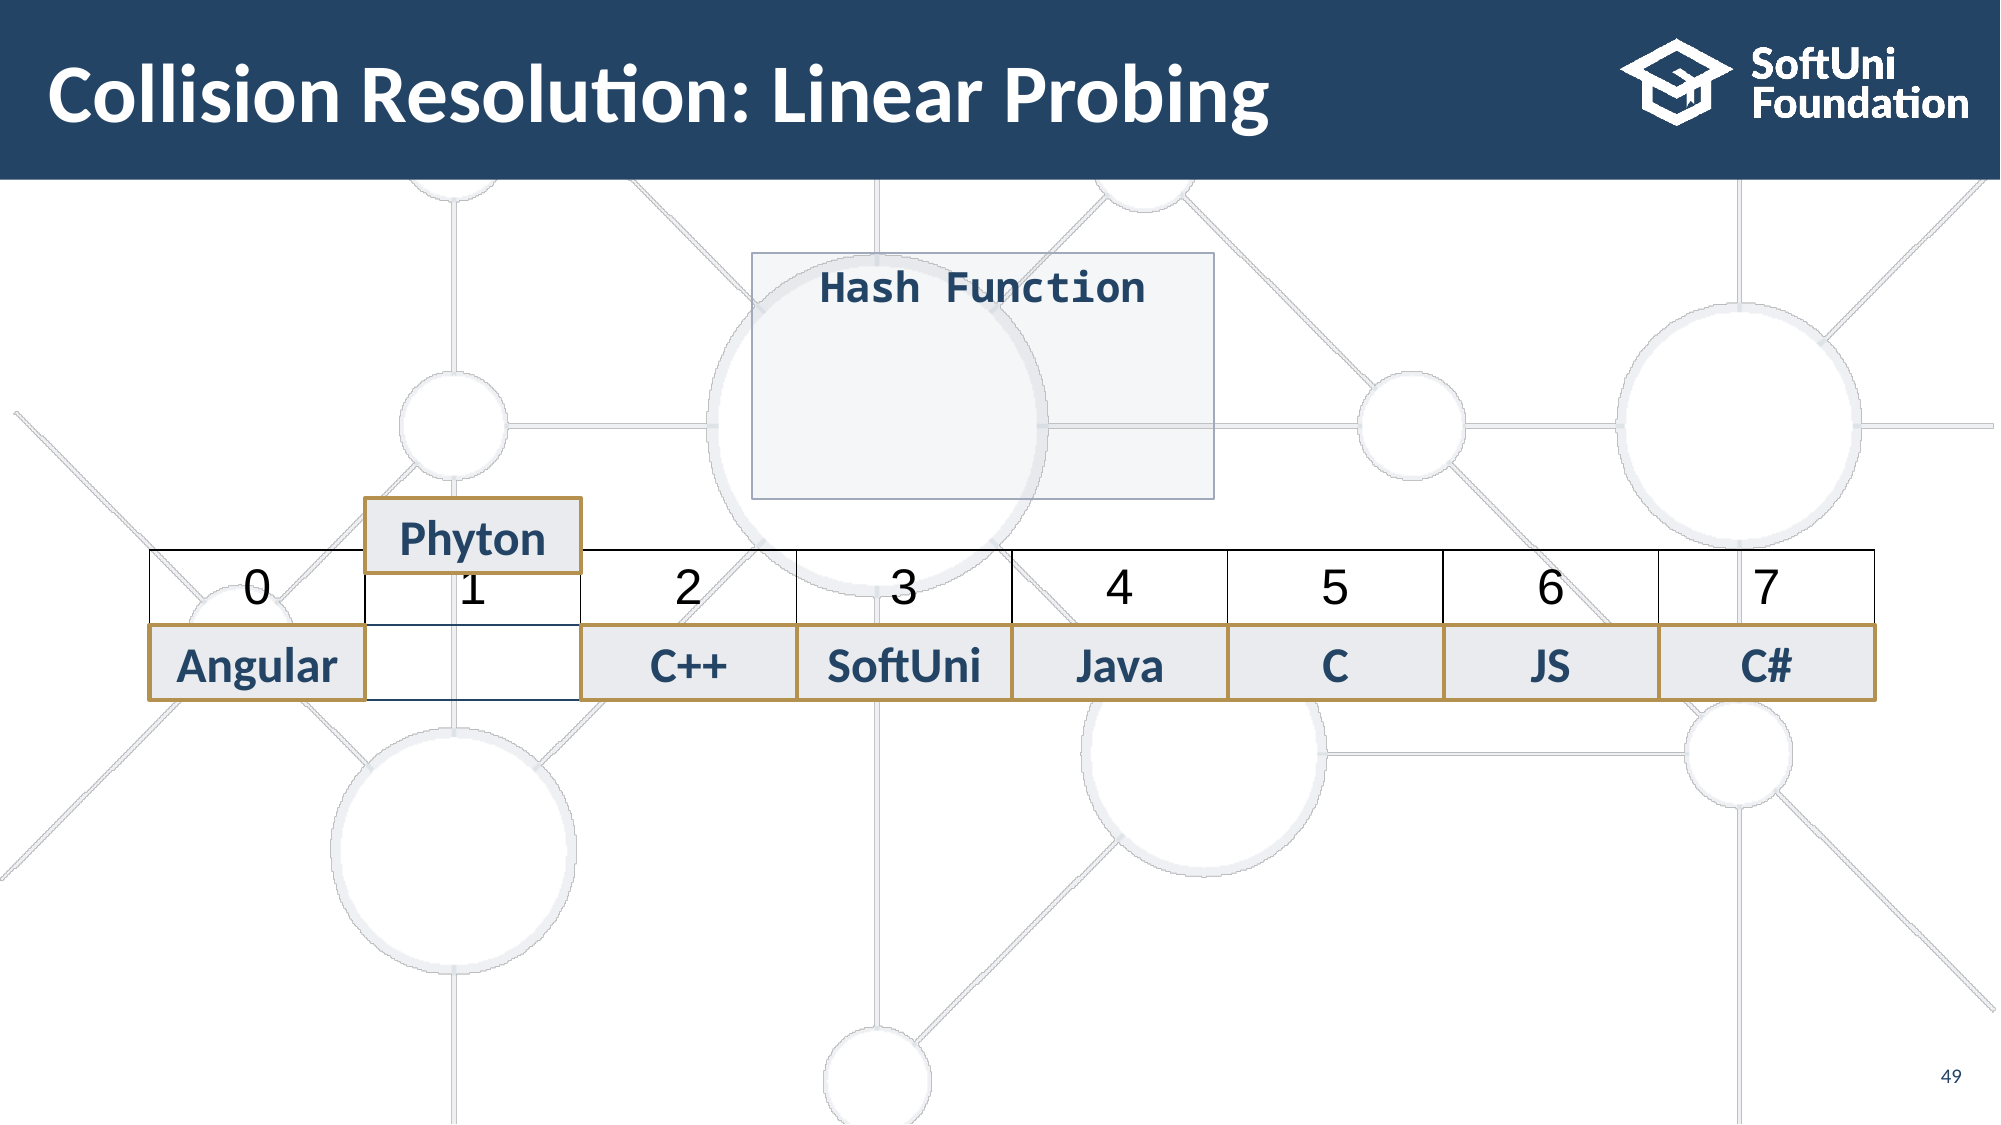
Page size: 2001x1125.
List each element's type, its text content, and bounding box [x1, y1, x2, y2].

text_box C [1229, 624, 1444, 700]
picture [0, 180, 2000, 1124]
table_header 6 [1444, 551, 1658, 624]
text_box Java [1012, 624, 1229, 700]
text_box SoftUni [797, 624, 1012, 700]
table_header 5 [1228, 551, 1442, 624]
text_box Angular [149, 624, 366, 700]
table_header 2 [581, 551, 796, 624]
table_header 7 [1659, 551, 1874, 624]
table_header 1 [366, 574, 580, 624]
text_box Phyton [365, 498, 581, 574]
picture [1619, 38, 1968, 126]
title Collision Resolution: Linear Probing [31, 16, 1591, 162]
table_header 3 [797, 551, 1011, 624]
text_box C++ [580, 624, 797, 700]
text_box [751, 252, 1215, 500]
slide_number 49 [1897, 1049, 1968, 1101]
table_header 0 [150, 551, 364, 624]
text_box C# [1659, 624, 1875, 700]
text_box JS [1444, 624, 1659, 700]
table_cell [366, 626, 580, 699]
table_header 4 [1013, 551, 1227, 624]
